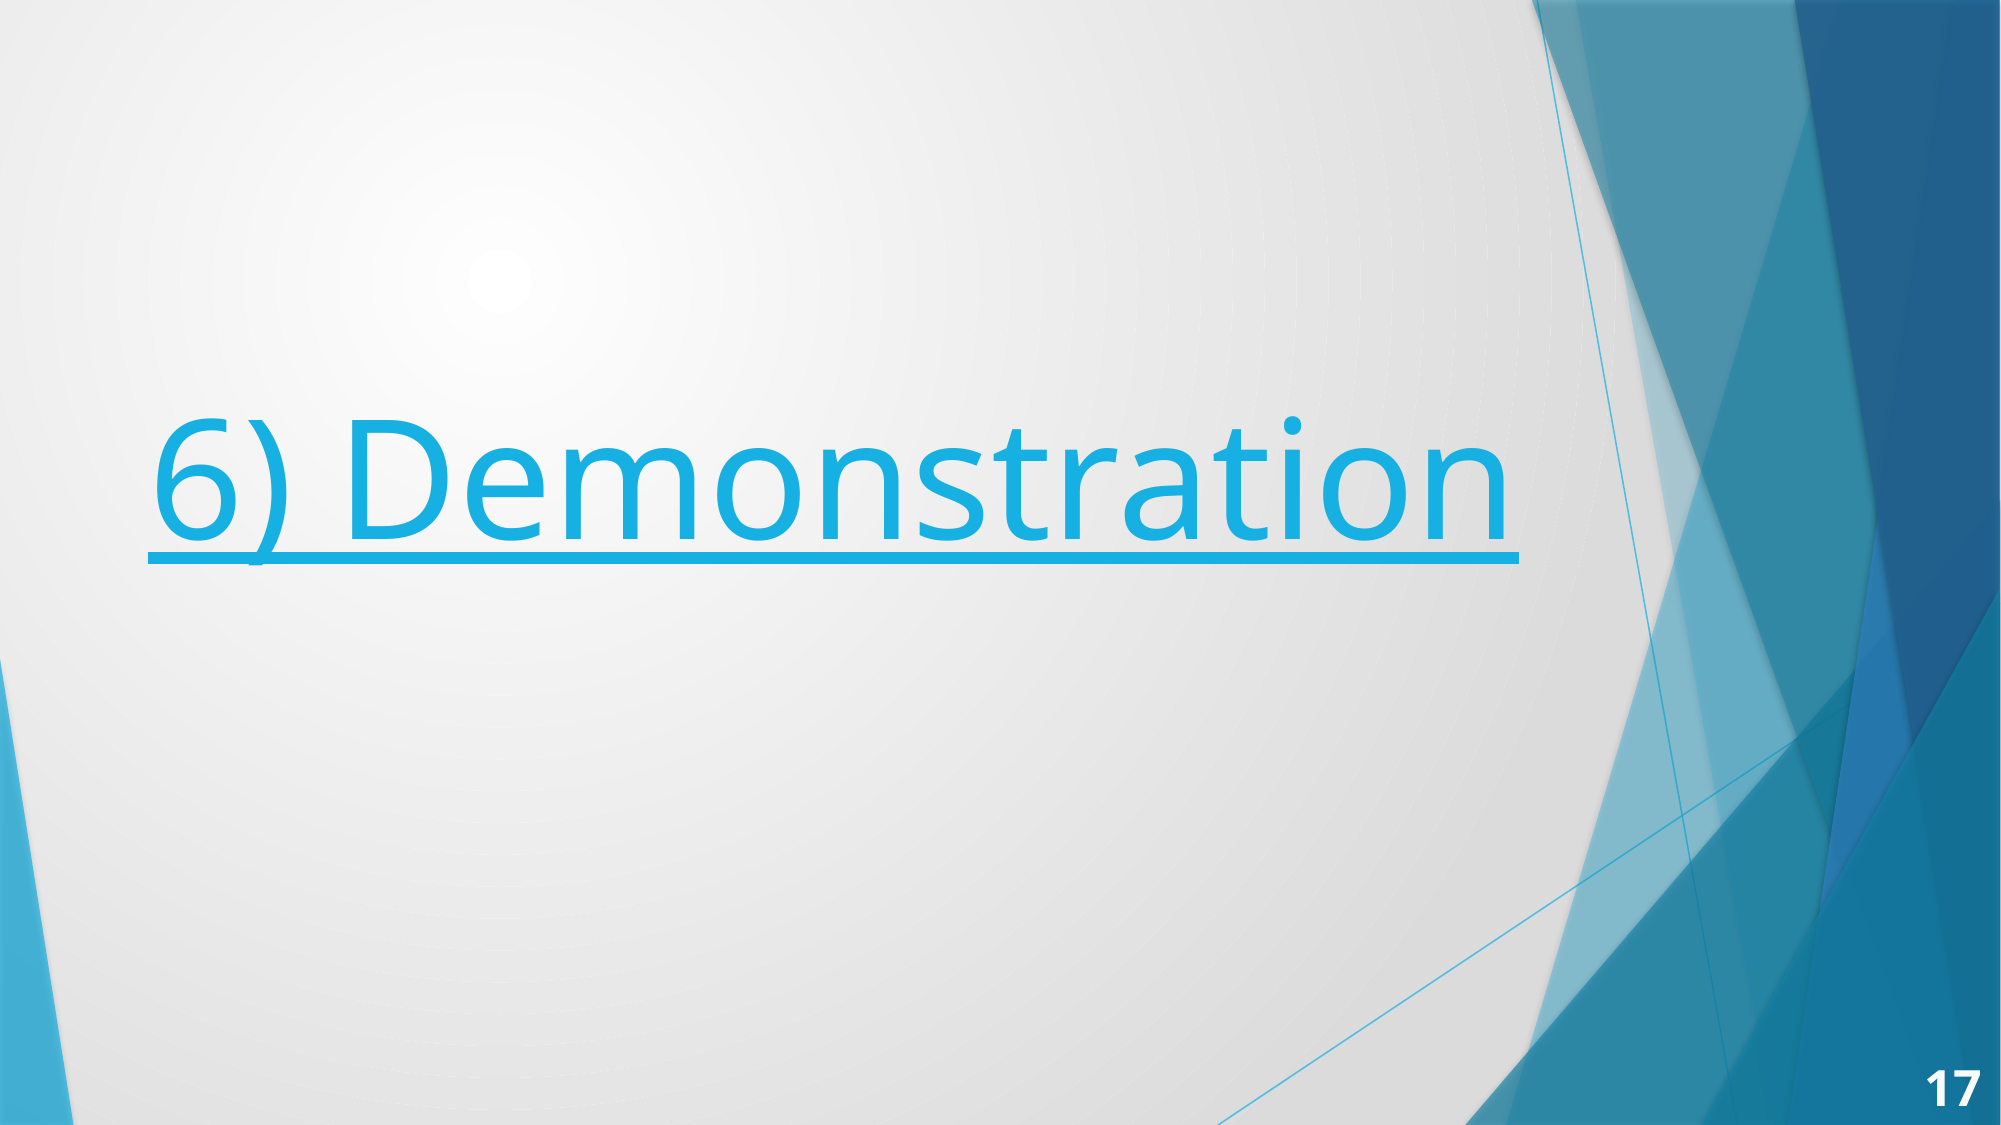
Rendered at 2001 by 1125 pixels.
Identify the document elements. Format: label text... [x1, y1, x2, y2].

text_box 6) Demonstration [35, 365, 1632, 682]
text_box 17 [1906, 1054, 2000, 1125]
